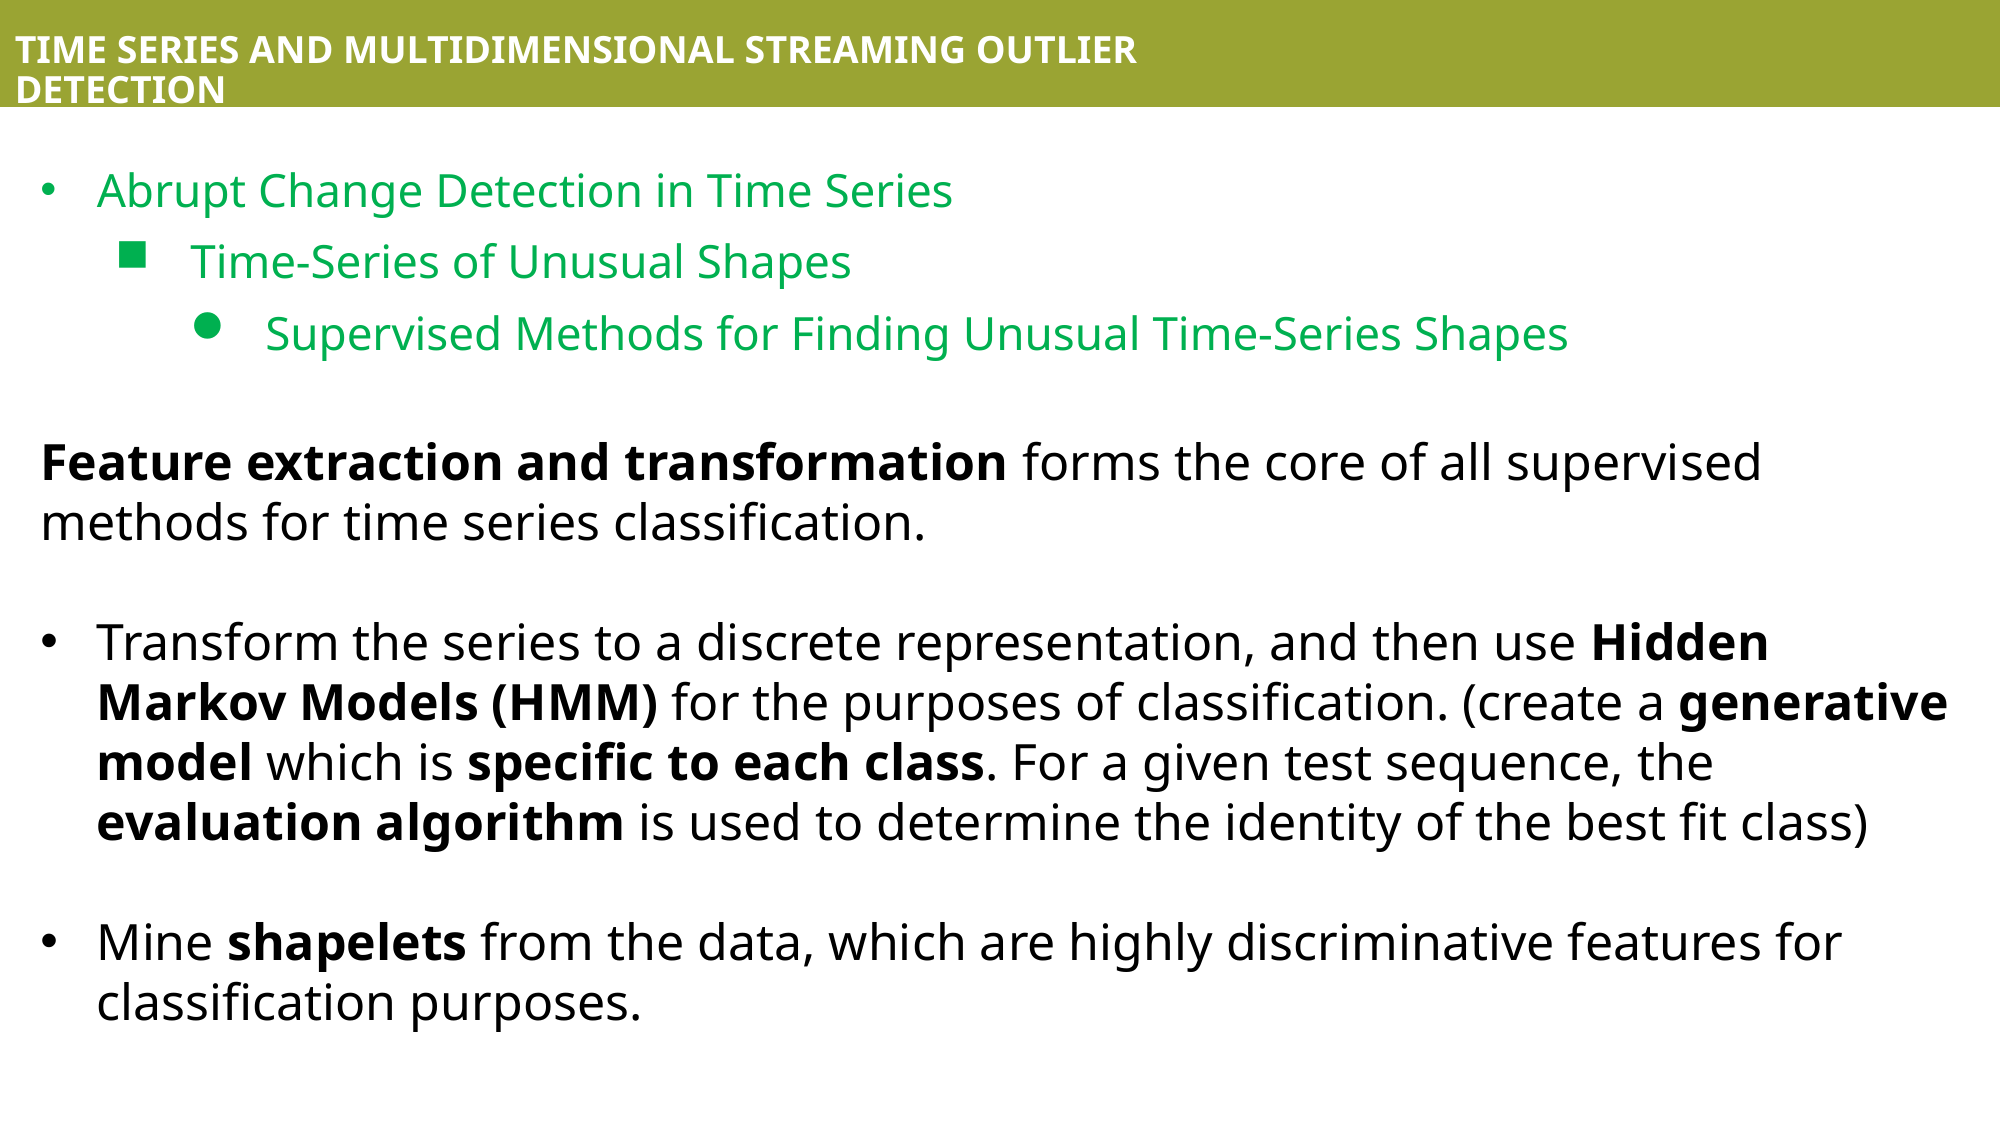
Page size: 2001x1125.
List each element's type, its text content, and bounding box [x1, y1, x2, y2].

list TIME SERIES AND MULTIDIMENSIONAL STREAMING OUTLIER DETECTION [0, 23, 1264, 84]
text_box Abrupt Change Detection in Time Series Time-Series of Unusual Shapes Supervised Methods for Finding Unusual Time-Series Shapes Feature extraction and transformation forms the core of all supervised methods for time series classification. Transform the series to a discrete representation, and then use Hidden Markov Models (HMM) for the purposes of classification. (create a generative model which is specific to each class. For a given test sequence, the evaluation algorithm is used to determine the identity of the best fit class) Mine shapelets from the data, which are highly discriminative features for classification purposes. [25, 137, 1975, 1039]
